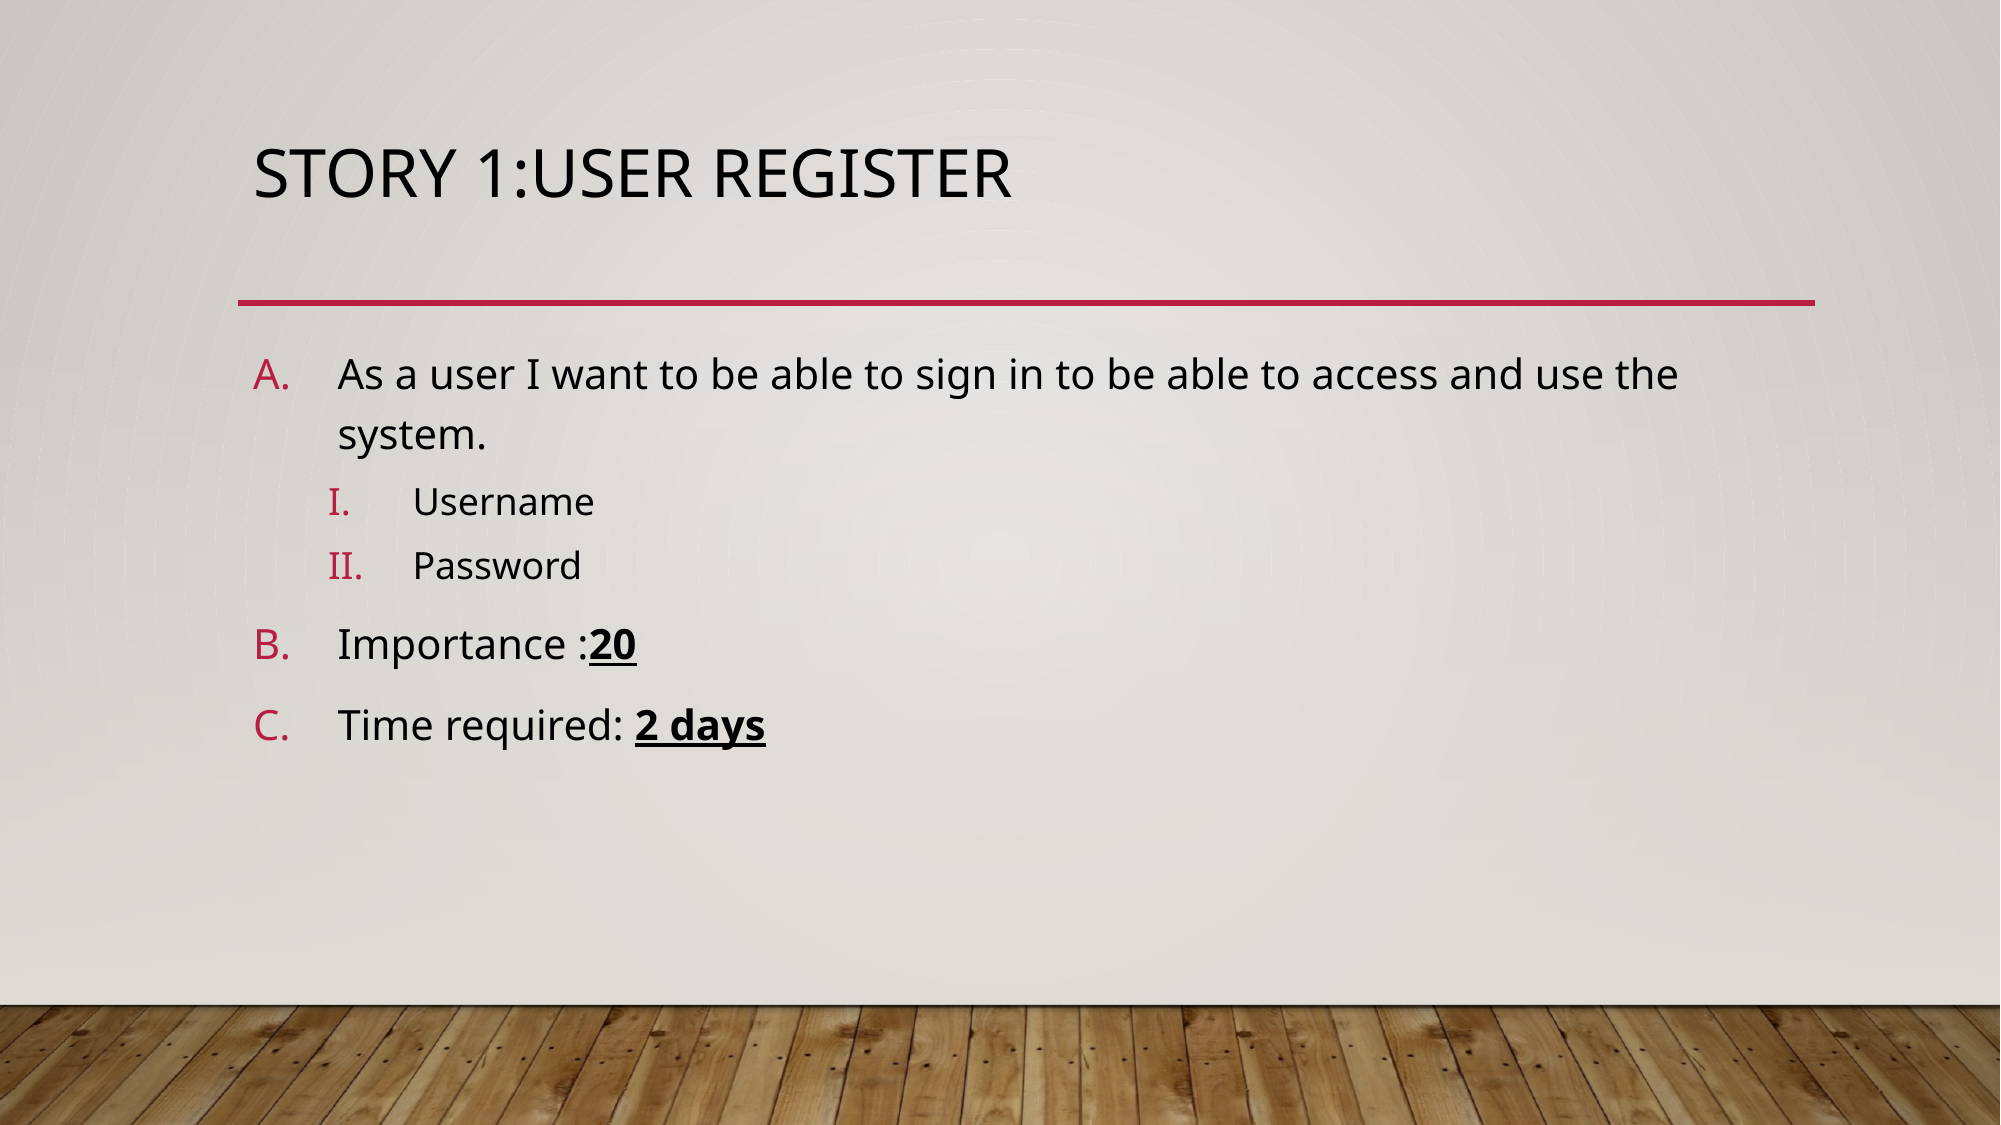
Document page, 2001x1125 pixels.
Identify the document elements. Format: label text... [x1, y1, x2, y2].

picture [0, 1005, 2000, 1125]
title Story 1:User Register [238, 131, 1814, 305]
list As a user I want to be able to sign in to be able to access and use the system. Username Password Importance :20 Time required: 2 days [238, 330, 1814, 897]
